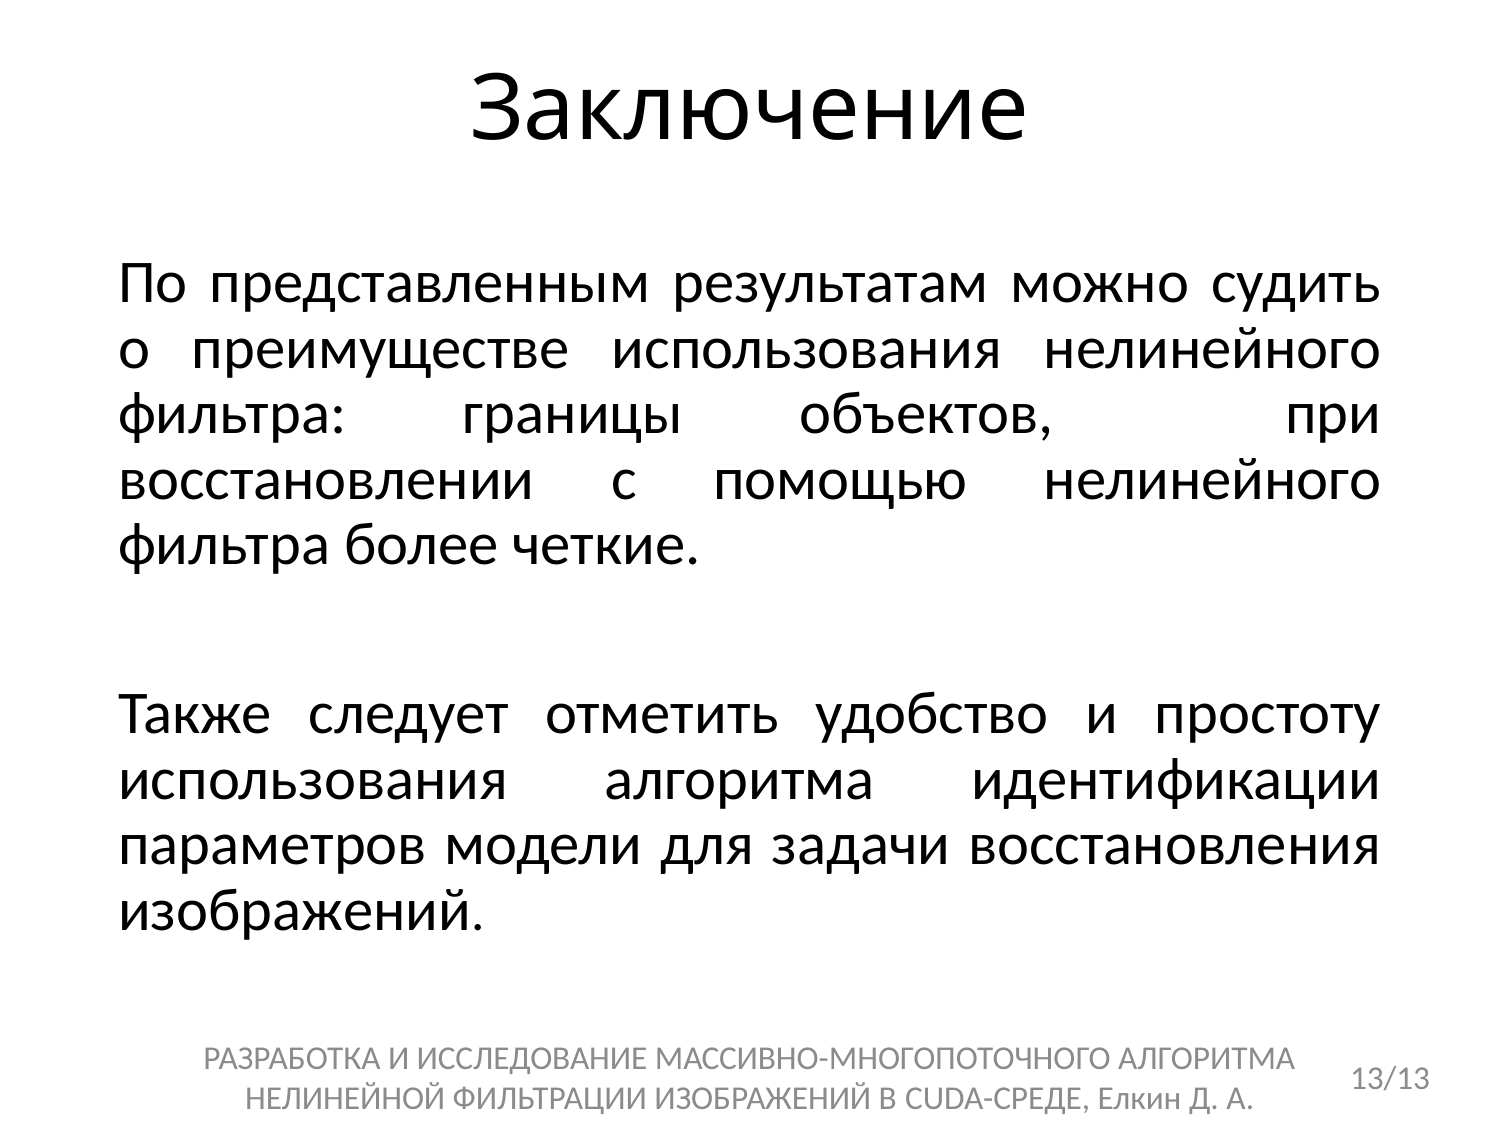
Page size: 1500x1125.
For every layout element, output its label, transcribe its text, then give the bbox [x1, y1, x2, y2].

title Заключение [103, 59, 1397, 160]
slide_number 13/13 [1229, 1045, 1445, 1106]
list По представленным результатам можно судить о преимуществе использования нелинейного фильтра: границы объектов, при восстановлении с помощью нелинейного фильтра более четкие. Также следует отметить удобство и простоту использования алгоритма идентификации параметров модели для задачи восстановления изображений. [103, 243, 1397, 957]
footer РАЗРАБОТКА И ИССЛЕДОВАНИЕ МАССИВНО-МНОГОПОТОЧНОГО АЛГОРИТМА НЕЛИНЕЙНОЙ ФИЛЬТРАЦИИ ИЗОБРАЖЕНИЙ В CUDA-СРЕДЕ, Елкин Д. А. [164, 1045, 1229, 1106]
